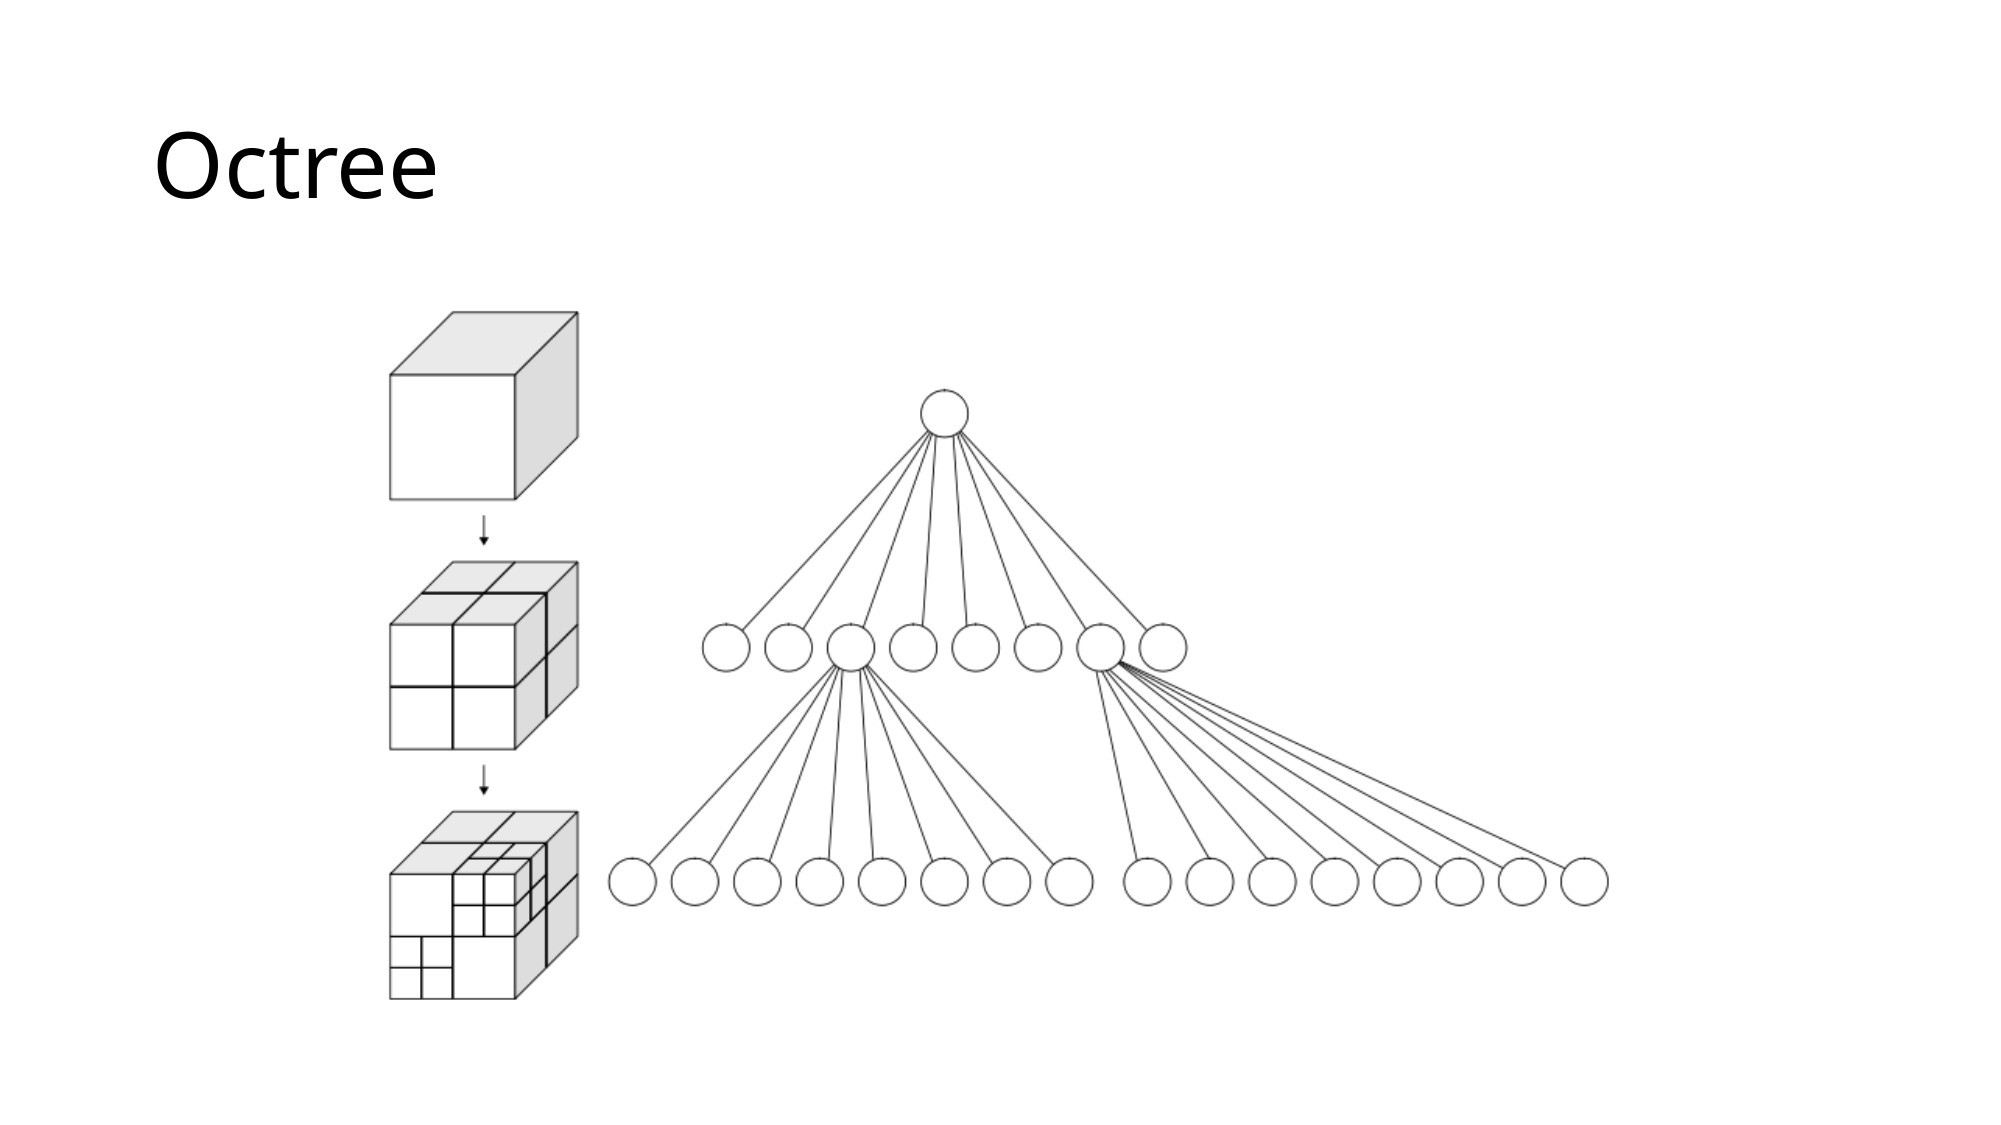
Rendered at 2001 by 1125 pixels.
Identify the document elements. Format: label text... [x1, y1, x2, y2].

title Octree [137, 59, 1863, 278]
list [377, 299, 1623, 1014]
